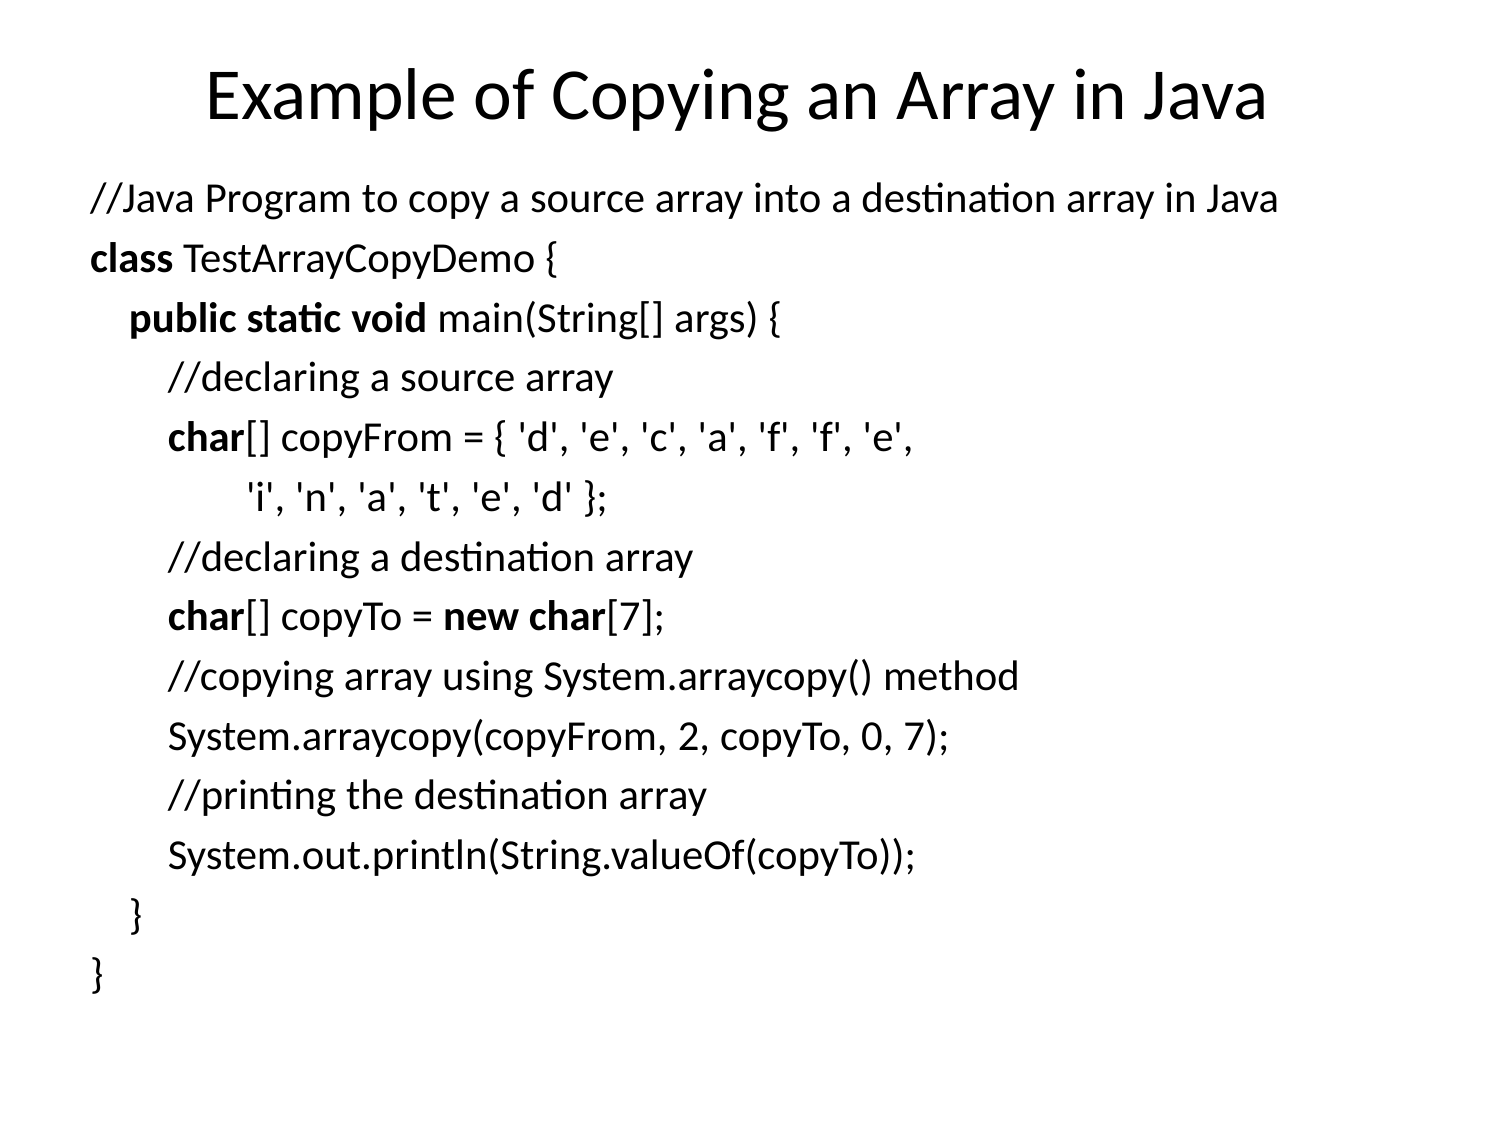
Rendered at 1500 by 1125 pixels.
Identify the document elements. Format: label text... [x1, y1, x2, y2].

title Example of Copying an Array in Java [62, 37, 1413, 143]
list //Java Program to copy a source array into a destination array in Java class TestArrayCopyDemo { public static void main(String[] args) { //declaring a source array char[] copyFrom = { 'd', 'e', 'c', 'a', 'f', 'f', 'e', 'i', 'n', 'a', 't', 'e', 'd' }; //declaring a destination array char[] copyTo = new char[7]; //copying array using System.arraycopy() method System.arraycopy(copyFrom, 2, copyTo, 0, 7); //printing the destination array System.out.println(String.valueOf(copyTo)); } } [75, 162, 1425, 1005]
